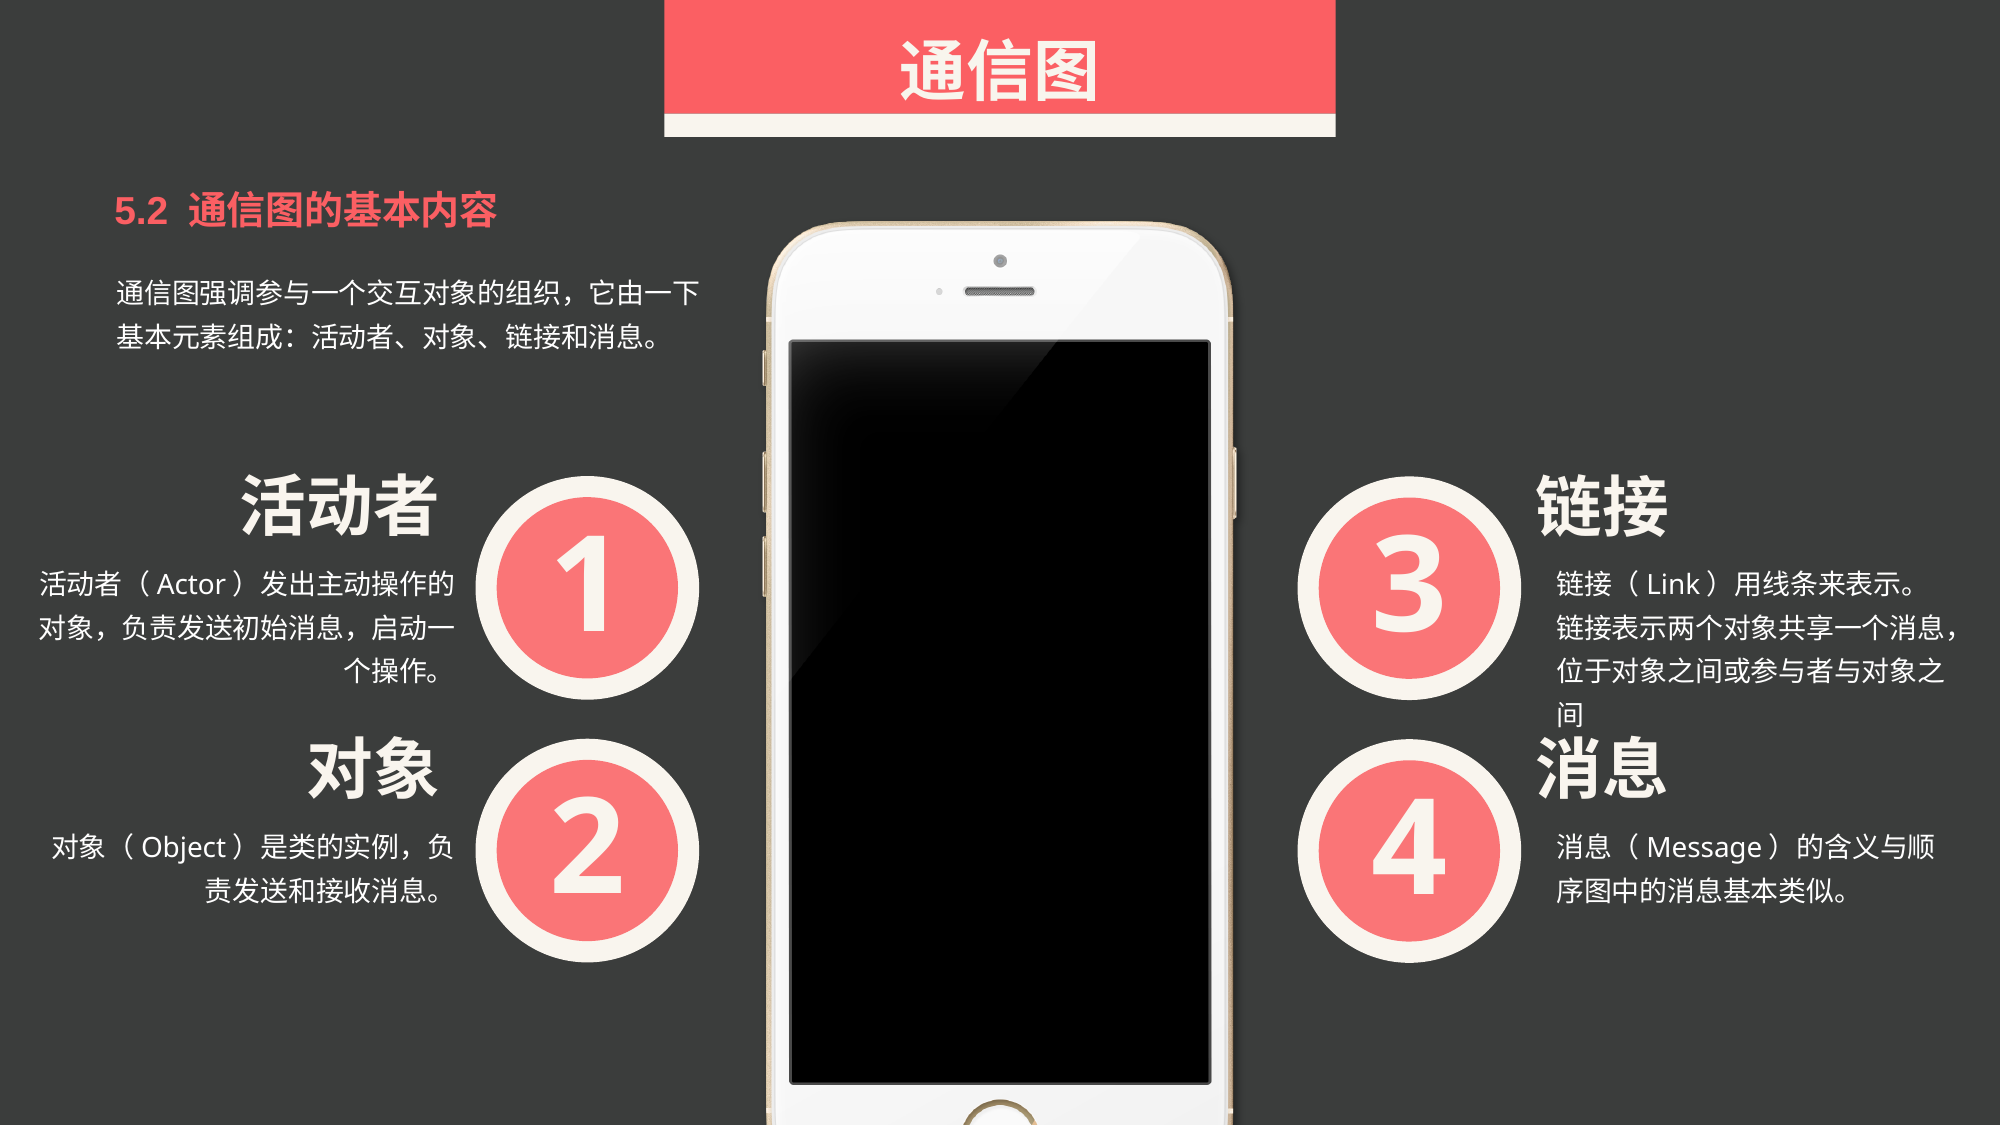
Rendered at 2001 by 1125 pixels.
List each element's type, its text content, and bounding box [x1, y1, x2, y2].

text_box 链接 [1521, 456, 1905, 552]
text_box 通信图强调参与一个交互对象的组织，它由一下基本元素组成：活动者、对象、链接和消息。 [101, 258, 719, 361]
text_box 对象（Object）是类的实例，负责发送和接收消息。 [31, 812, 470, 914]
text_box 链接（Link）用线条来表示。链接表示两个对象共享一个消息，位于对象之间或参与者与对象之间 [1541, 549, 1967, 738]
text_box 消息 [1521, 719, 1905, 815]
text_box 对象 [102, 719, 455, 814]
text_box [1297, 476, 1522, 701]
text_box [1297, 739, 1522, 963]
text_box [475, 476, 700, 700]
picture [719, 158, 1281, 1125]
text_box 消息（Message）的含义与顺序图中的消息基本类似。 [1541, 812, 1967, 914]
text_box 5.2 通信图的基本内容 [99, 164, 513, 240]
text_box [475, 738, 700, 963]
list 通信图 [664, 0, 1336, 114]
text_box 活动者 [75, 456, 455, 552]
text_box 活动者（Actor）发出主动操作的对象，负责发送初始消息，启动一个操作。 [14, 549, 470, 695]
